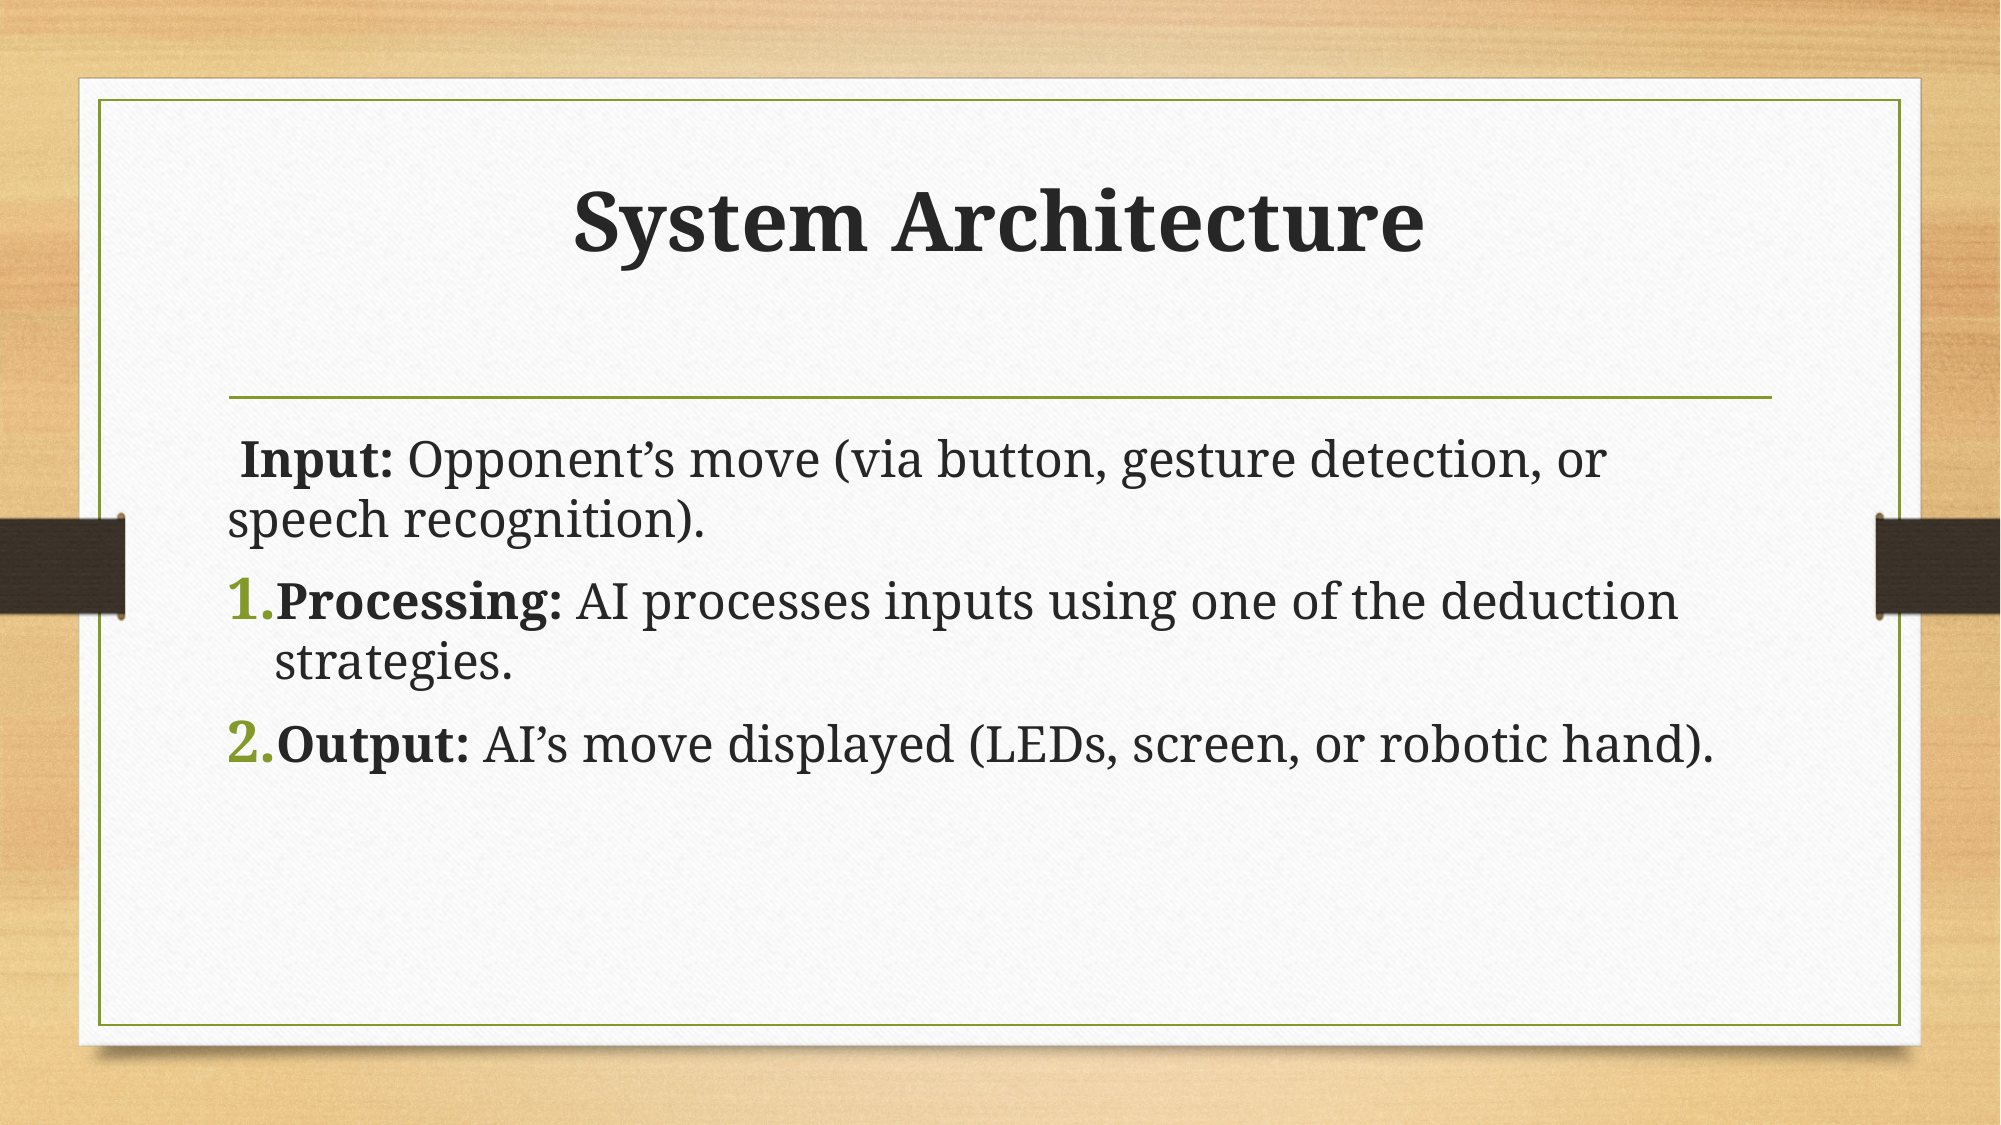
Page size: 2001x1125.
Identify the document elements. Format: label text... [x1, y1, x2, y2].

picture [0, 0, 2001, 1125]
list Input: Opponent’s move (via button, gesture detection, or speech recognition). Processing: AI processes inputs using one of the deduction strategies. Output: AI’s move displayed (LEDs, screen, or robotic hand). [212, 419, 1788, 964]
title System Architecture [212, 161, 1788, 375]
